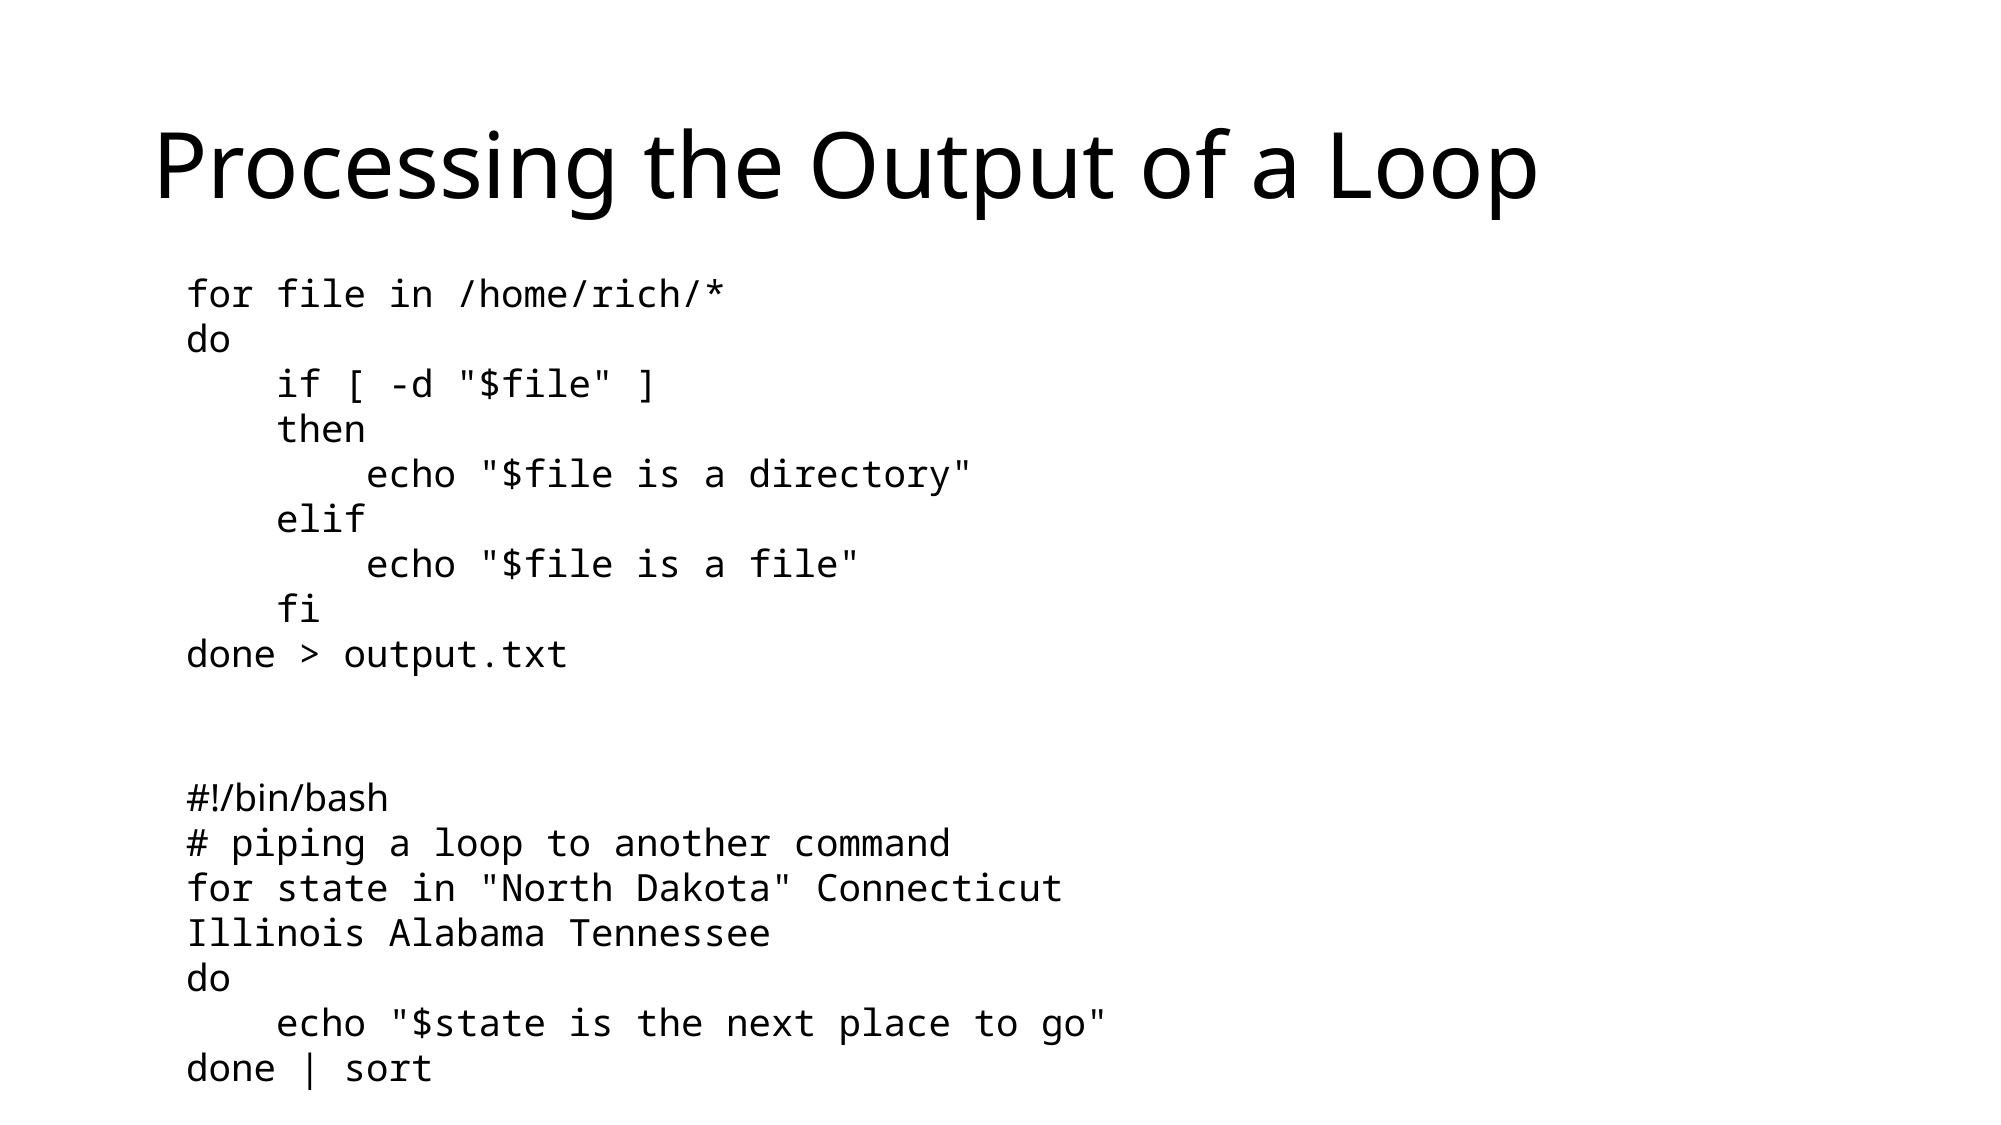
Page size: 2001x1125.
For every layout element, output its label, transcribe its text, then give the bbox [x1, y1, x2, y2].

text_box for file in /home/rich/* do if [ -d "$file" ] then echo "$file is a directory" elif echo "$file is a file" fi done > output.txt [171, 263, 1340, 683]
text_box #!/bin/bash # piping a loop to another command for state in "North Dakota" Connecticut Illinois Alabama Tennessee do echo "$state is the next place to go" done | sort [171, 766, 1172, 1097]
title Processing the Output of a Loop [137, 59, 1863, 278]
